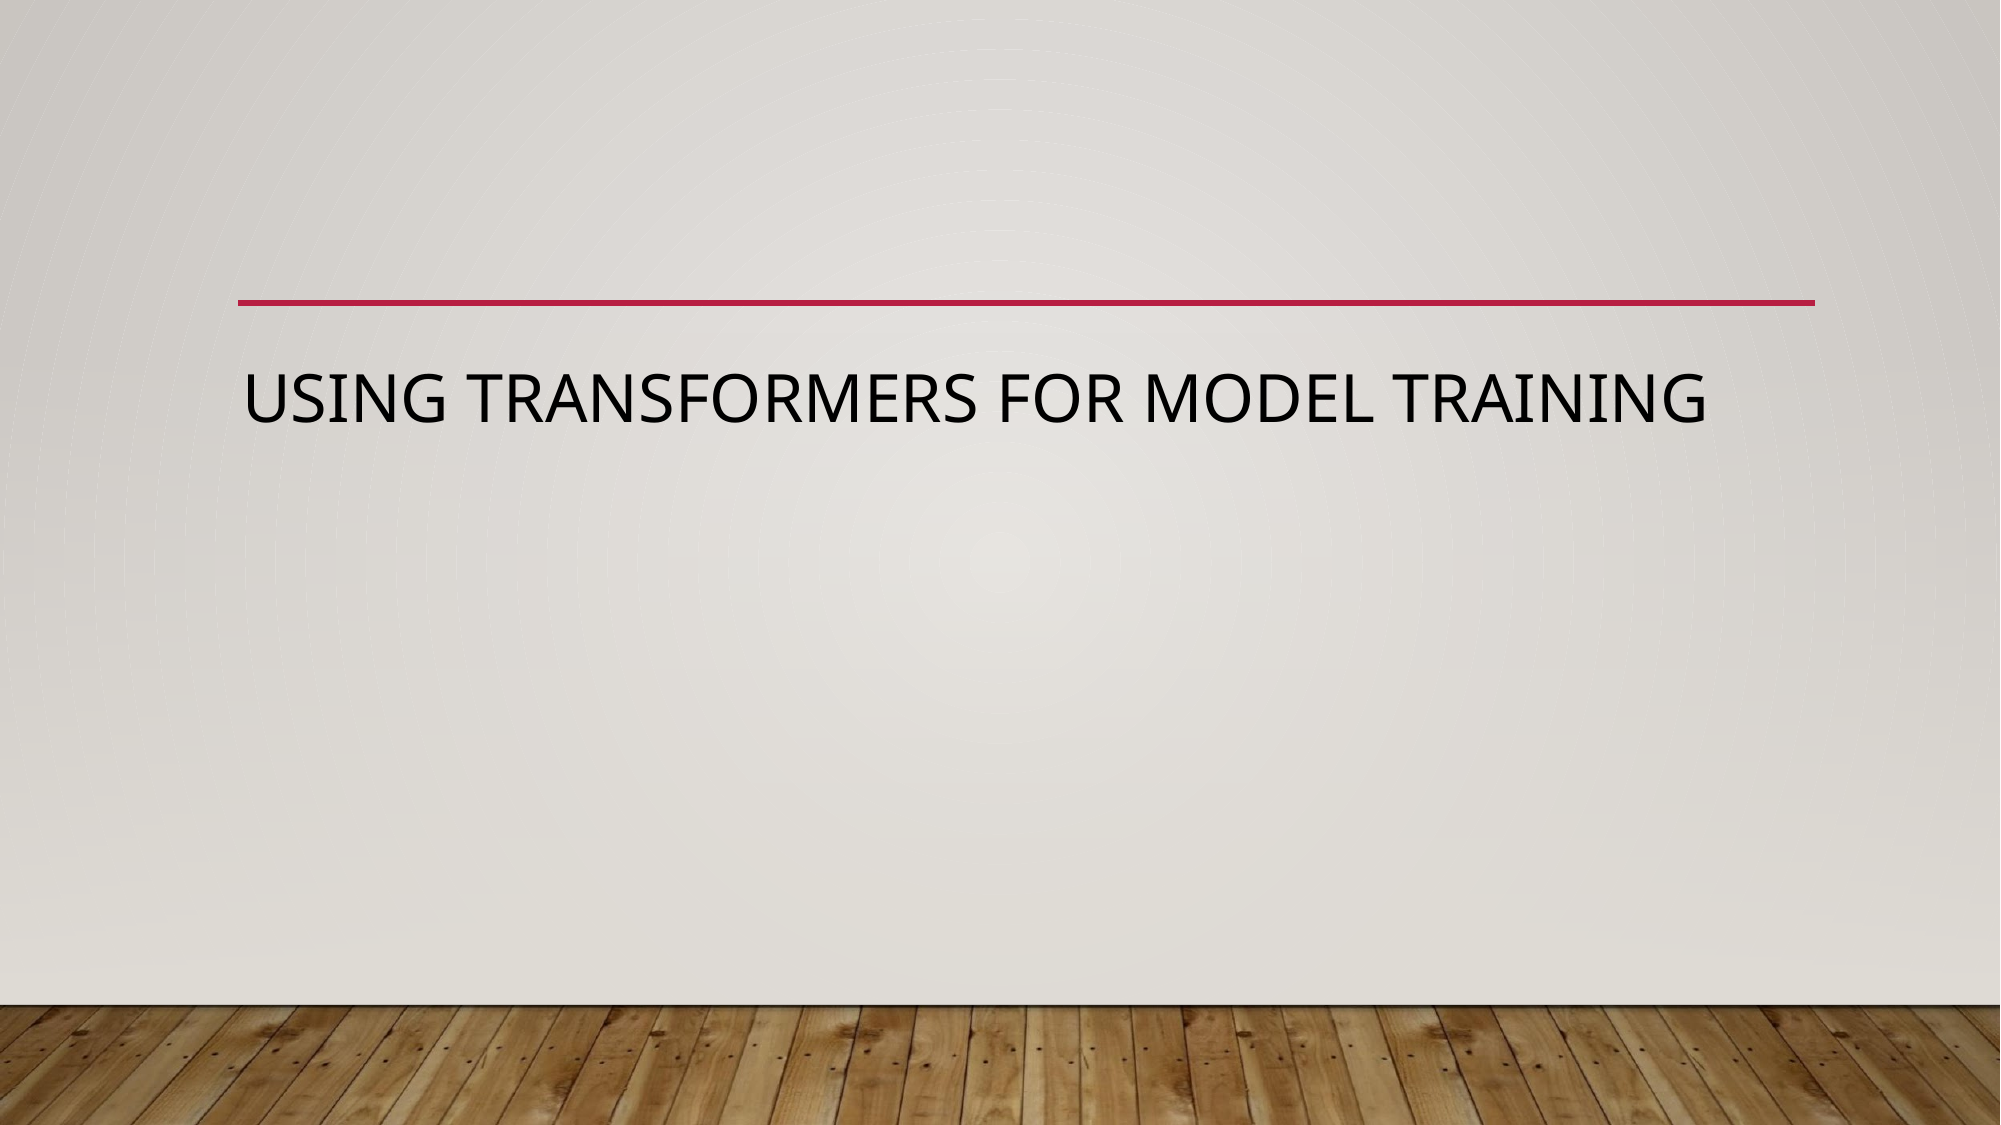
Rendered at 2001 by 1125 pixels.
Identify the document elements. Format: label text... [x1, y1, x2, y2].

picture [0, 1005, 2000, 1125]
title USING TRANSFORMERS FOR MODEL TRAINING [227, 356, 1803, 530]
